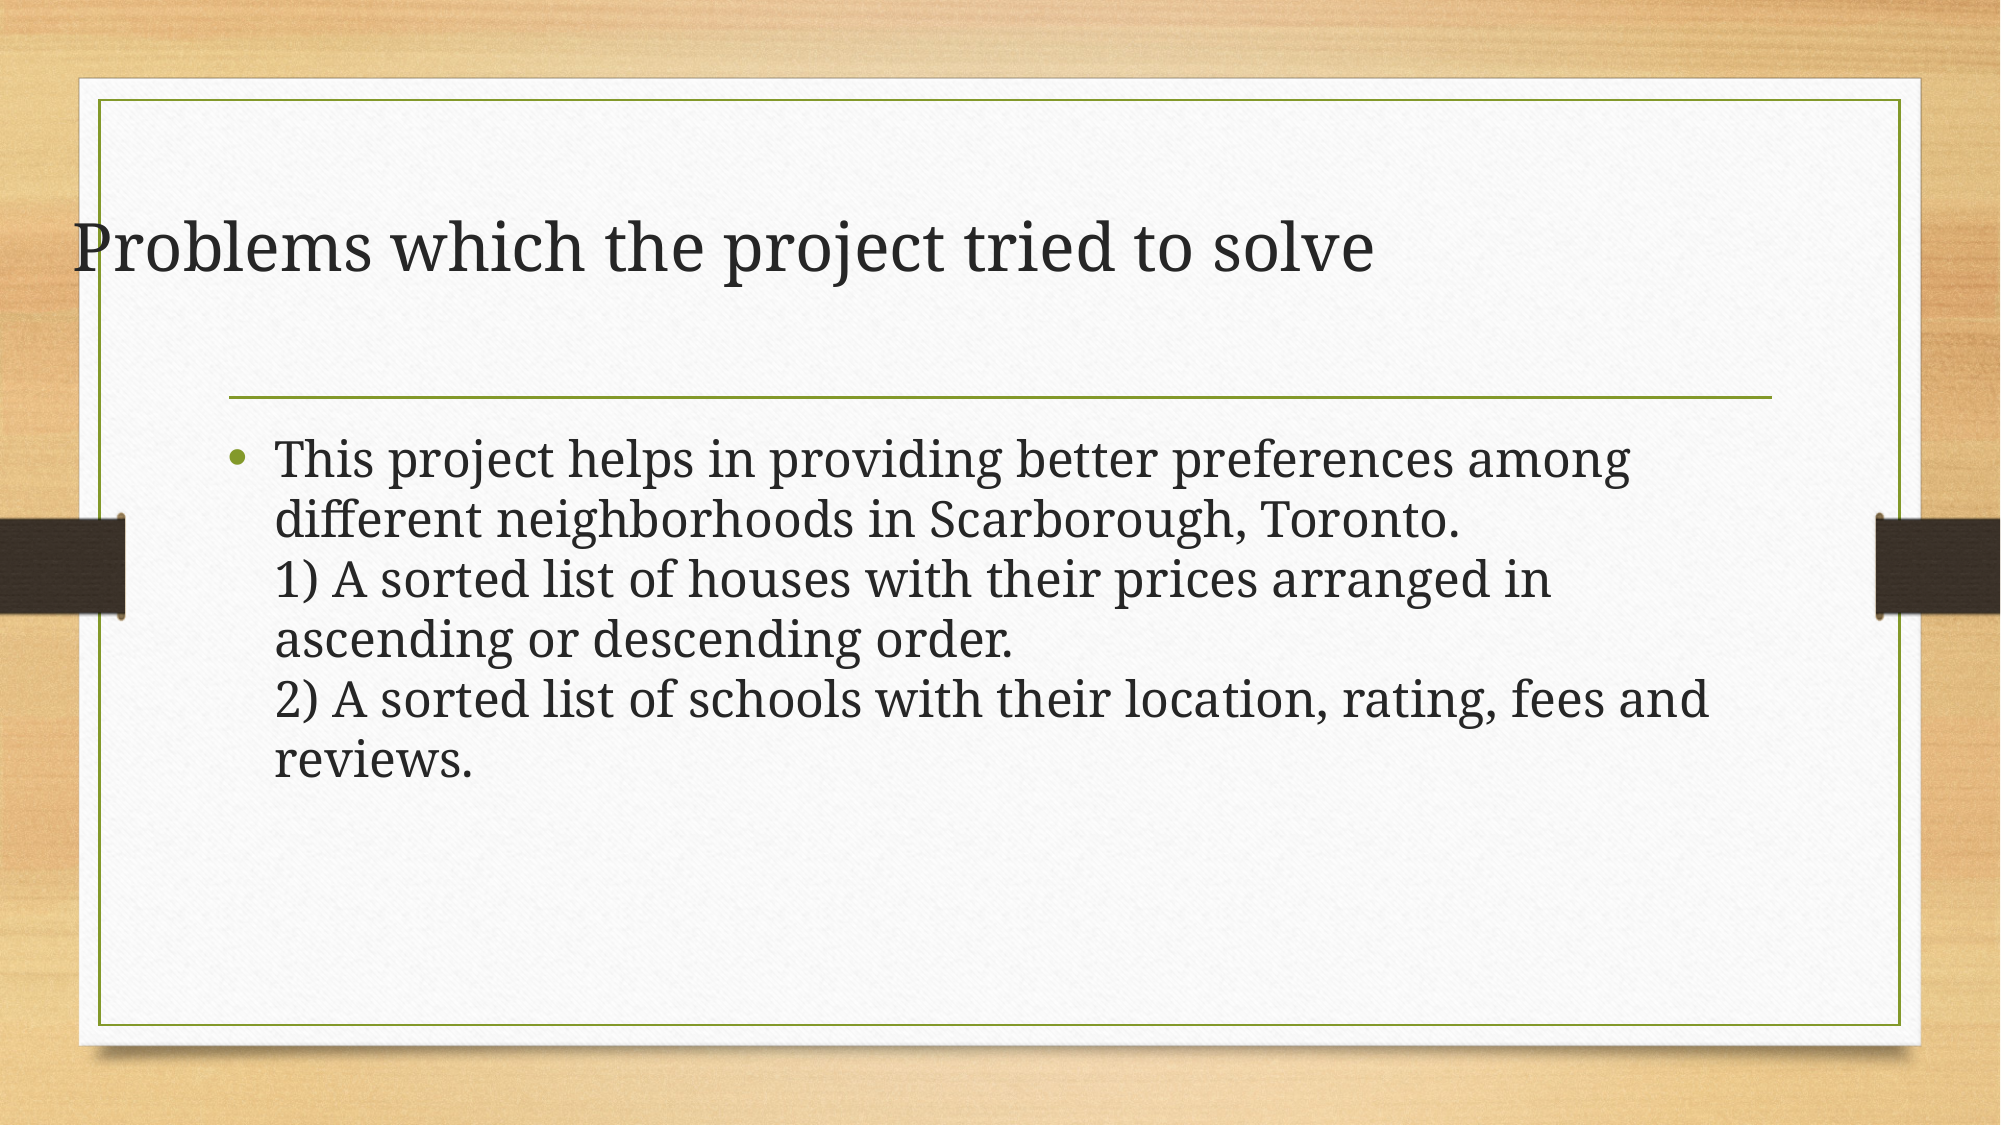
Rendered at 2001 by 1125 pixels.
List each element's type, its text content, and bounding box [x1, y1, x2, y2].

list This project helps in providing better preferences among different neighborhoods in Scarborough, Toronto. 1) A sorted list of houses with their prices arranged in ascending or descending order. 2) A sorted list of schools with their location, rating, fees and reviews. [212, 419, 1788, 964]
picture [0, 0, 2001, 1125]
title Problems which the project tried to solve [0, 137, 1513, 352]
